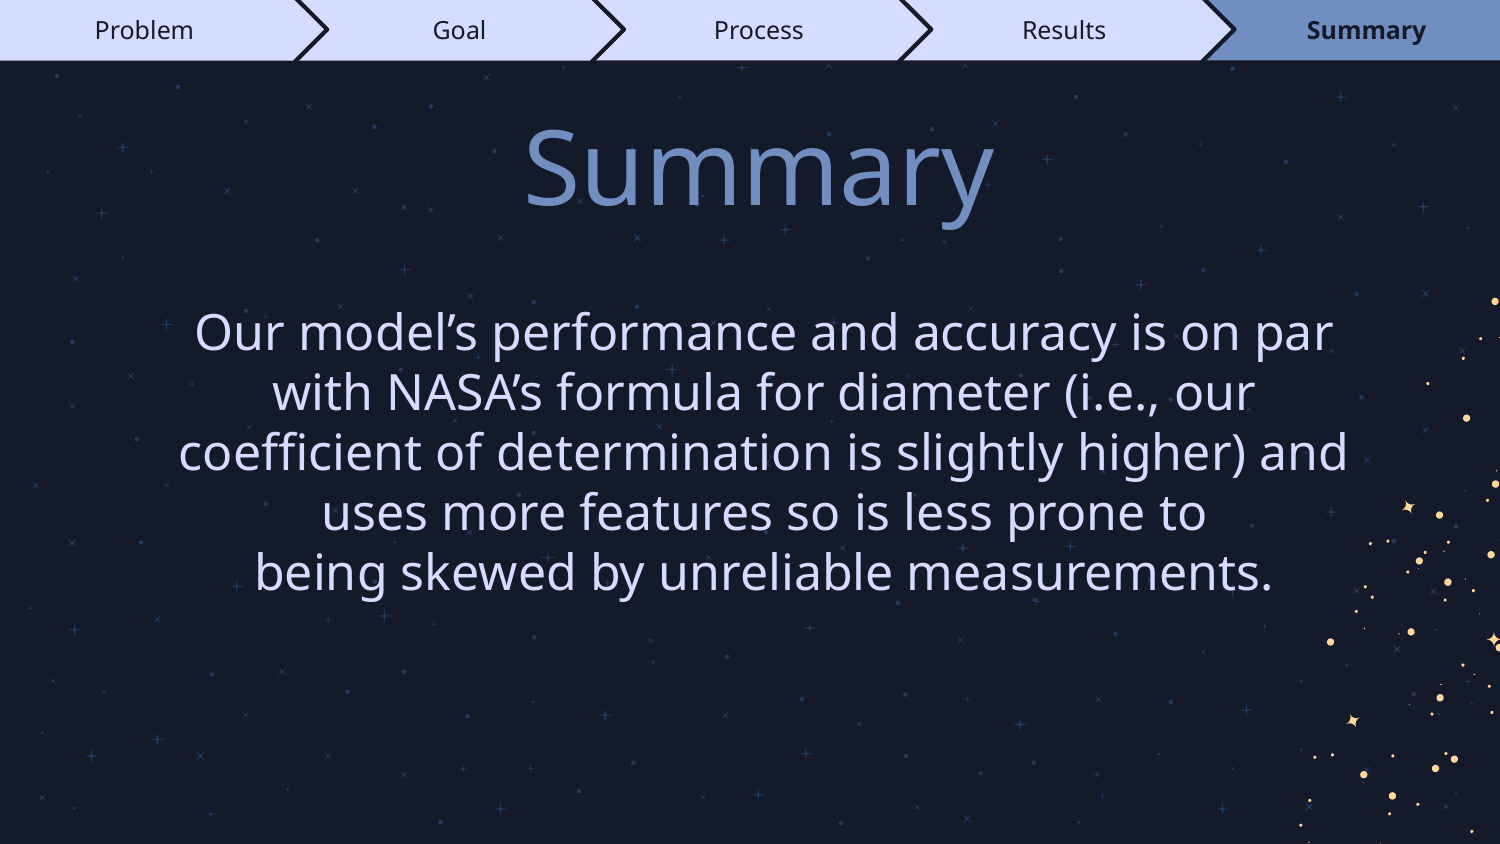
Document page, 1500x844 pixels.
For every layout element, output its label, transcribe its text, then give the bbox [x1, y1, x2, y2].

text_box Goal [327, 0, 592, 62]
text_box Results [931, 0, 1198, 62]
text_box Summary [1234, 0, 1499, 62]
title Summary [126, 116, 1393, 211]
text_box [593, 0, 931, 65]
text_box [296, 0, 624, 65]
text_box [900, 0, 1234, 65]
text_box Problem [0, 0, 289, 63]
text_box [0, 0, 327, 65]
text_box Process [624, 0, 894, 62]
text_box Our model’s performance and accuracy is on par with NASA’s formula for diameter (i.e., our coefficient of determination is slightly higher) and uses more features so is less prone to being skewed by unreliable measurements. [156, 285, 1373, 678]
text_box [1203, 0, 1500, 65]
